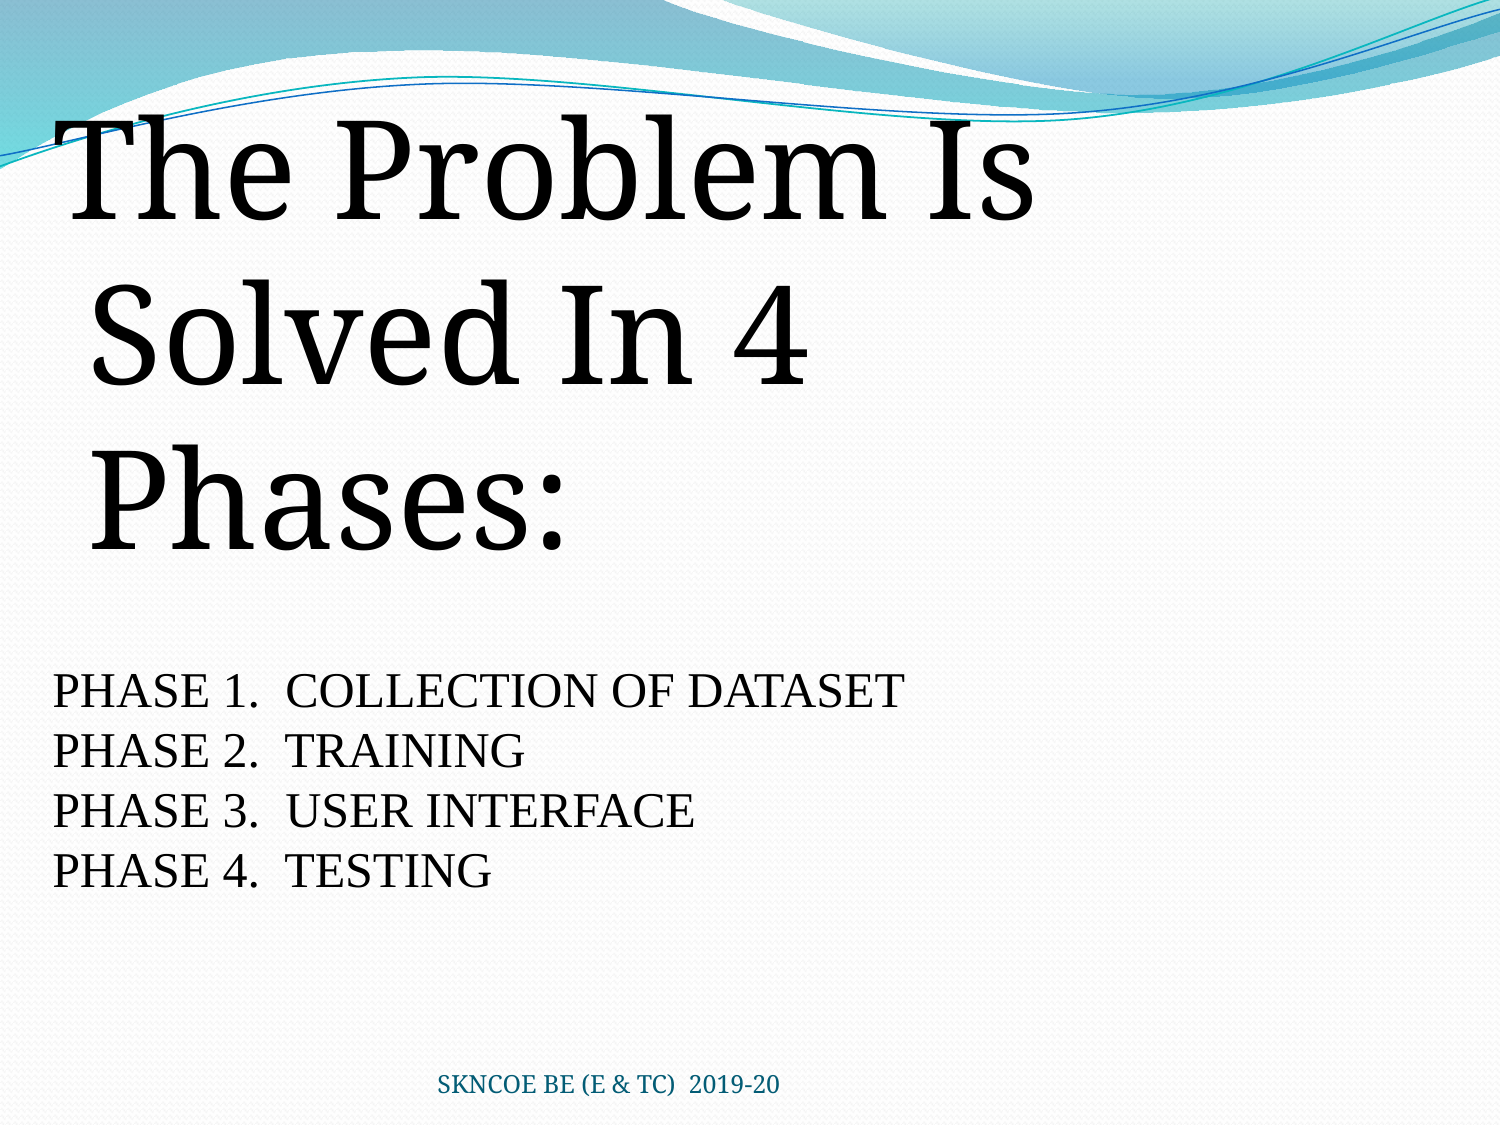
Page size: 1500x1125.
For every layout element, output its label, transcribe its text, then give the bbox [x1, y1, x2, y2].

text_box PHASE 1. COLLECTION OF DATASET PHASE 2. TRAINING PHASE 3. USER INTERFACE PHASE 4. TESTING [37, 649, 1450, 905]
footer SKNCOE BE (E & TC) 2019-20 [437, 1042, 988, 1103]
text_box The Problem Is Solved In 4 Phases: [37, 75, 1425, 585]
